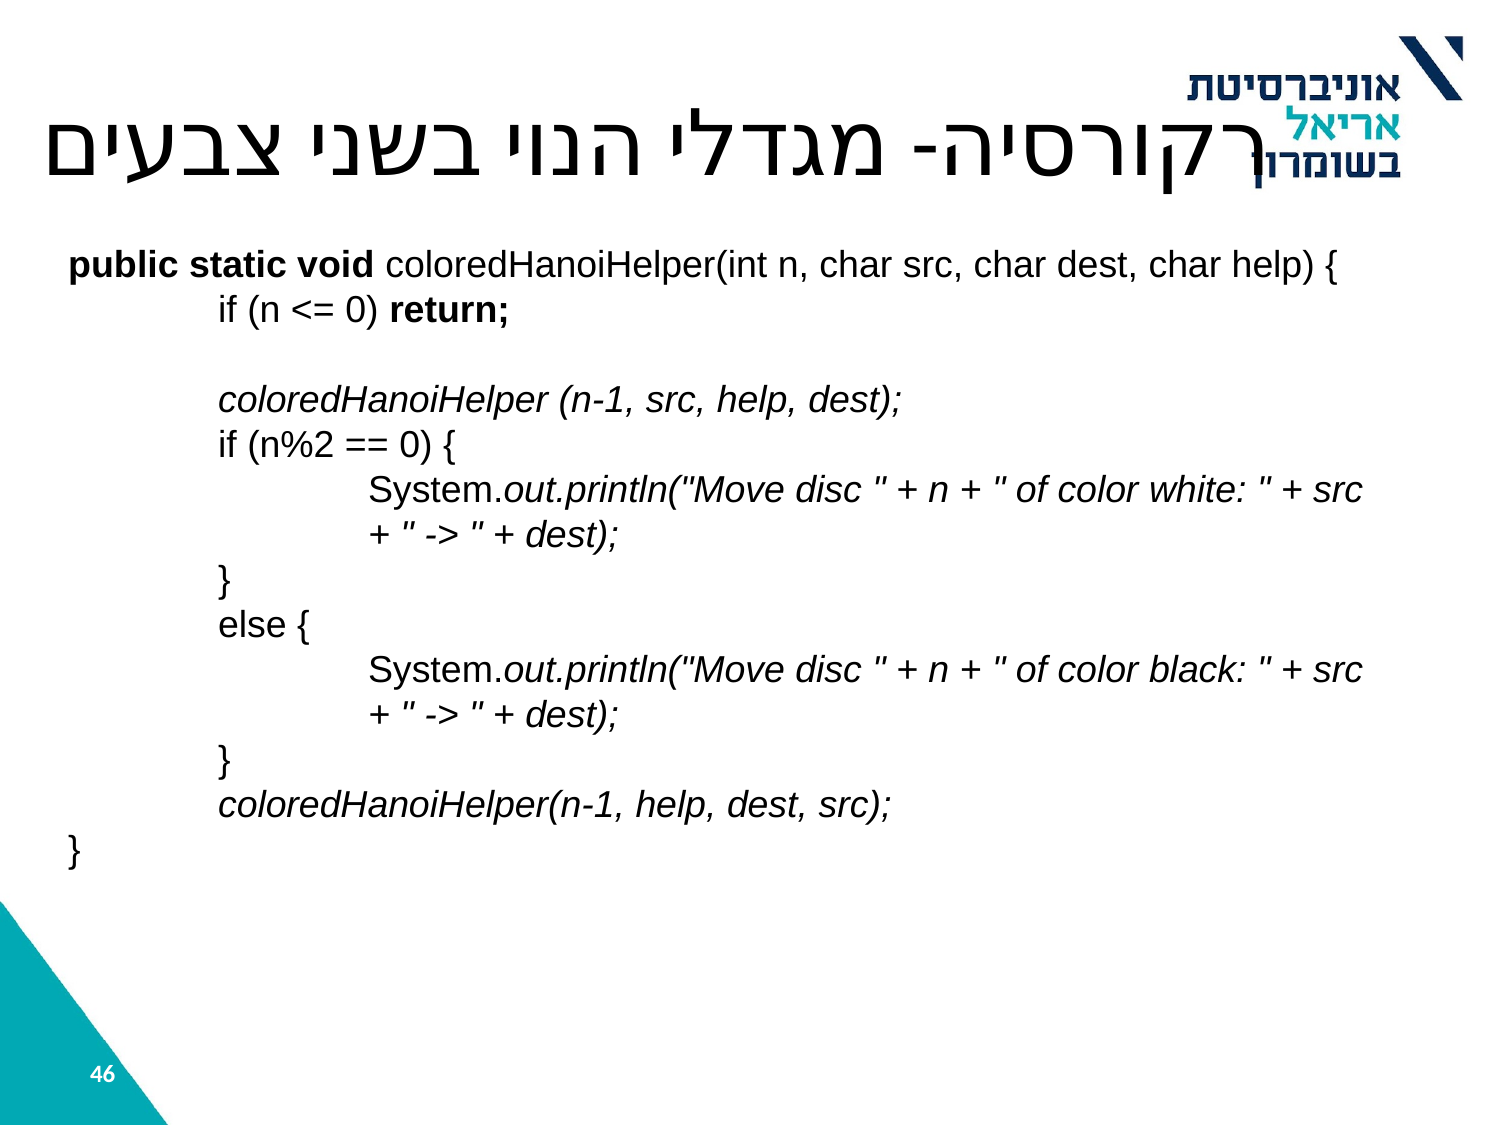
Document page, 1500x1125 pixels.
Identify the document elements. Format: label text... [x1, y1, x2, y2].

title רקורסיה- מגדלי הנוי בשני צבעים [0, 45, 1333, 233]
slide_number ‹#› [75, 1042, 425, 1103]
text_box public static void coloredHanoiHelper(int n, char src, char dest, char help) { if (n <= 0) return; coloredHanoiHelper (n-1, src, help, dest); if (n%2 == 0) { System.out.println("Move disc " + n + " of color white: " + src + " -> " + dest); } else { System.out.println("Move disc " + n + " of color black: " + src + " -> " + dest); } coloredHanoiHelper(n-1, help, dest, src); } [53, 232, 1471, 878]
picture [0, 0, 1500, 1125]
